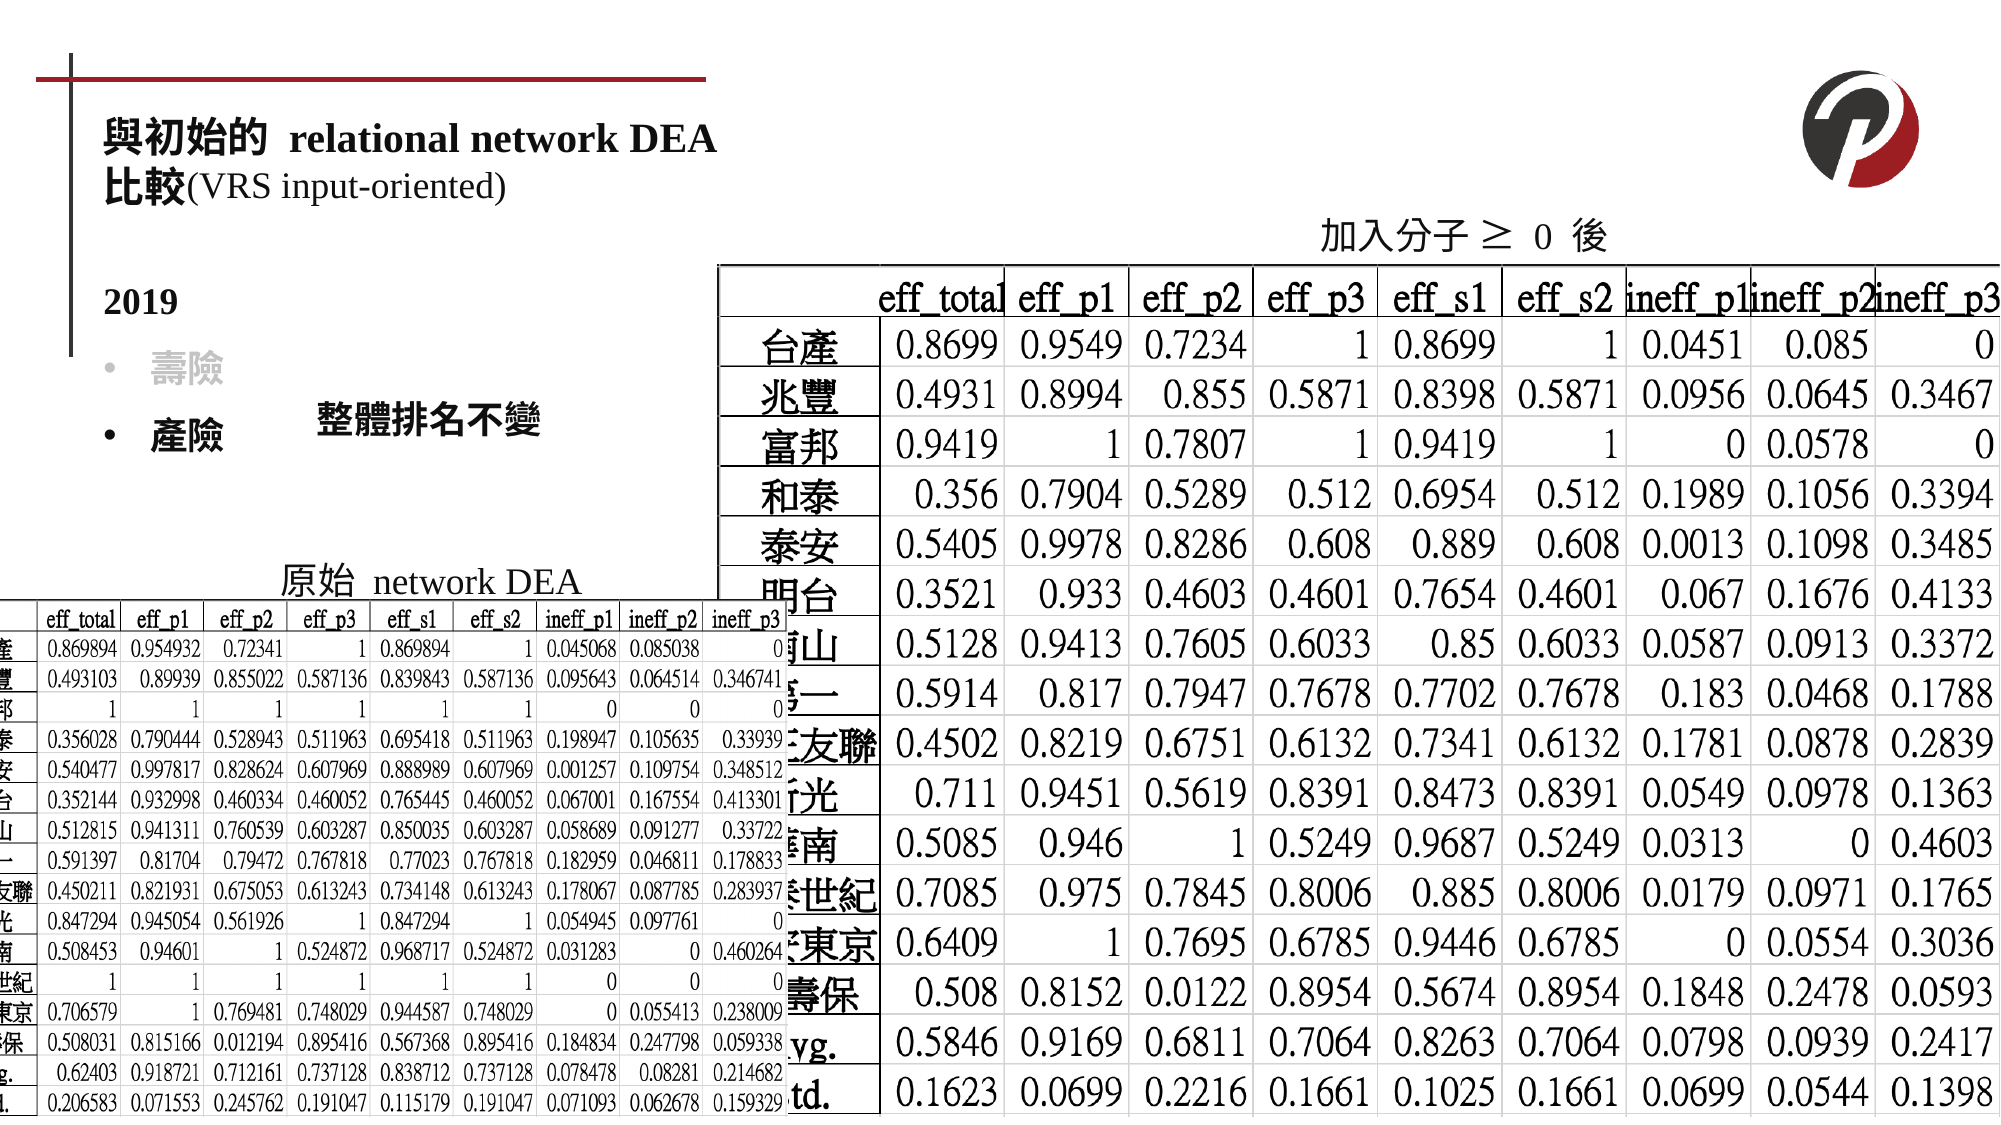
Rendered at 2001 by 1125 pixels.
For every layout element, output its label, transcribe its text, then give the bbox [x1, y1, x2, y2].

text_box 2019 壽險 產險 [88, 247, 241, 465]
text_box 與初始的 relational network DEA 比較 [87, 103, 734, 219]
picture [0, 264, 2000, 1117]
text_box (VRS input-oriented) [171, 153, 522, 214]
picture [1772, 55, 1931, 200]
text_box 加入分子 ≥ 0 後 [1305, 204, 1624, 264]
text_box 原始 network DEA [265, 549, 598, 599]
text_box 整體排名不變 [301, 388, 557, 449]
